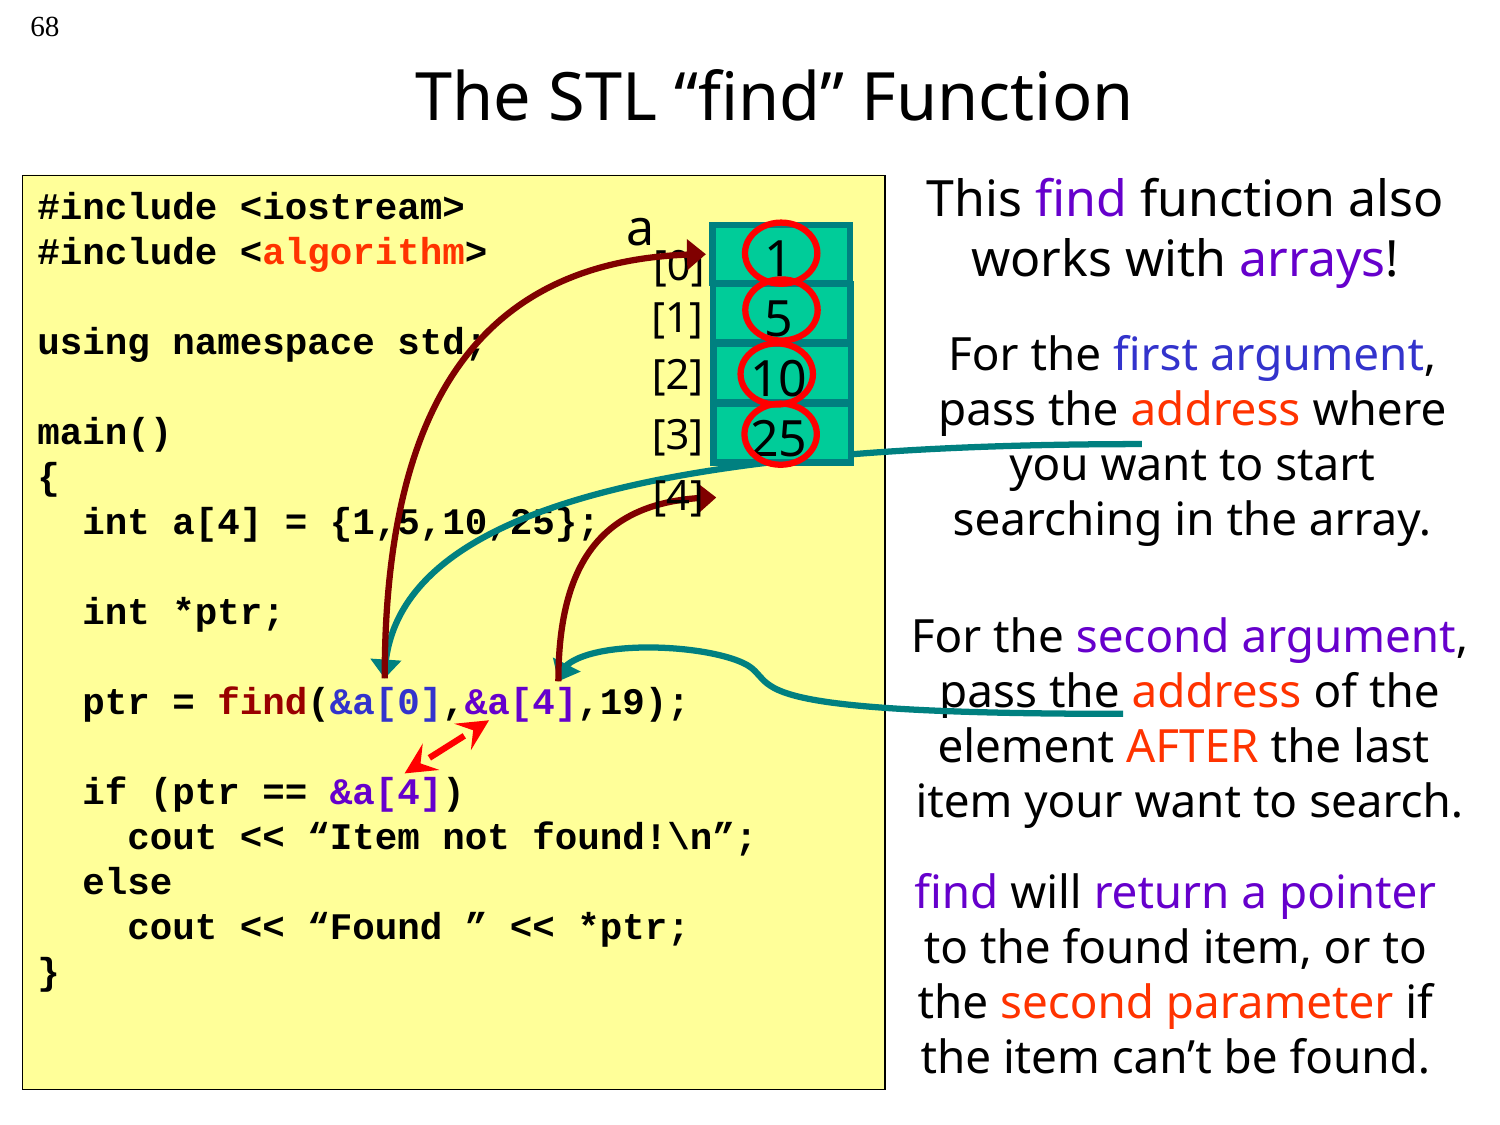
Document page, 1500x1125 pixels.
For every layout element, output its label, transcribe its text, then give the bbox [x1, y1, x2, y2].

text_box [558, 680, 1123, 715]
text_box The STL “find” Function [50, 0, 1500, 188]
text_box [1141, 406, 1185, 482]
slide_number 68 [0, 0, 50, 75]
text_box This find function also works with arrays! [894, 188, 1477, 295]
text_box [332, 306, 757, 627]
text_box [384, 443, 1141, 679]
text_box For the second argument, pass the address of the element AFTER the last item your want to search. [862, 599, 1500, 835]
text_box find will return a pointer to the found item, or to the second parameter if the item can’t be found. [878, 855, 1473, 1091]
text_box [363, 678, 407, 754]
text_box [536, 687, 580, 756]
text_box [608, 187, 852, 466]
text_box [1123, 676, 1166, 752]
text_box [404, 753, 428, 774]
text_box #include <iostream> #include <algorithm> using namespace std; main() { int a[4] = {1,5,10,25}; int *ptr; ptr = find(&a[0],&a[4],19); if (ptr == &a[4]) cout << “Item not found!\n”; else cout << “Found ” << *ptr; } [22, 174, 885, 1090]
text_box For the first argument, pass the address where you want to start searching in the array. [889, 317, 1495, 553]
text_box [466, 720, 490, 741]
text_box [544, 510, 729, 668]
